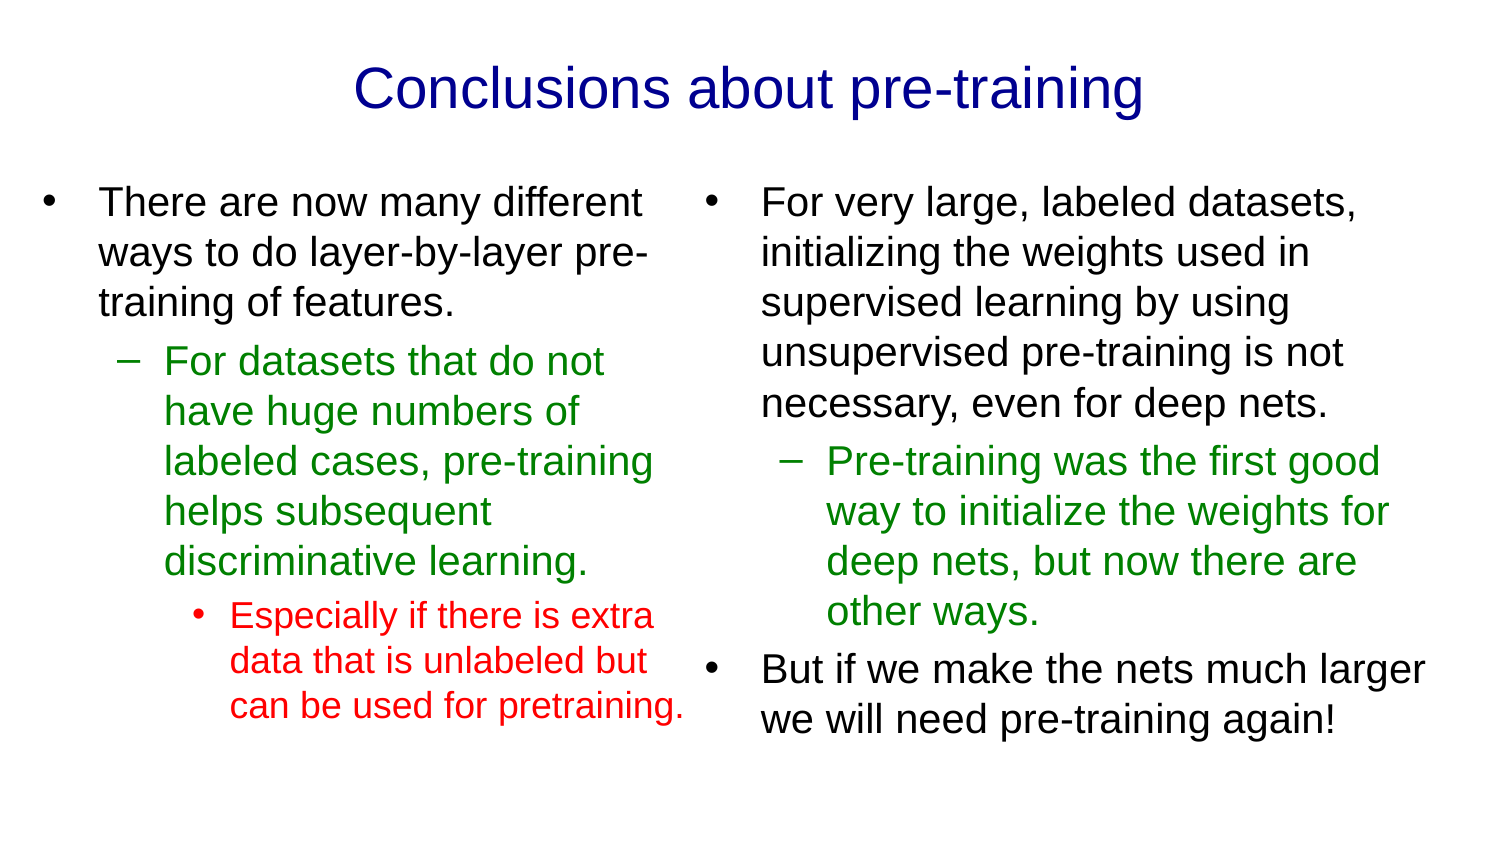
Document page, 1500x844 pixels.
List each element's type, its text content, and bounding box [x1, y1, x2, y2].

title Conclusions about pre-training [75, 15, 1425, 156]
list There are now many different ways to do layer-by-layer pre-training of features. For datasets that do not have huge numbers of labeled cases, pre-training helps subsequent discriminative learning. Especially if there is extra data that is unlabeled but can be used for pretraining. [27, 167, 689, 725]
list For very large, labeled datasets, initializing the weights used in supervised learning by using unsupervised pre-training is not necessary, even for deep nets. Pre-training was the first good way to initialize the weights for deep nets, but now there are other ways. But if we make the nets much larger we will need pre-training again! [689, 167, 1455, 725]
